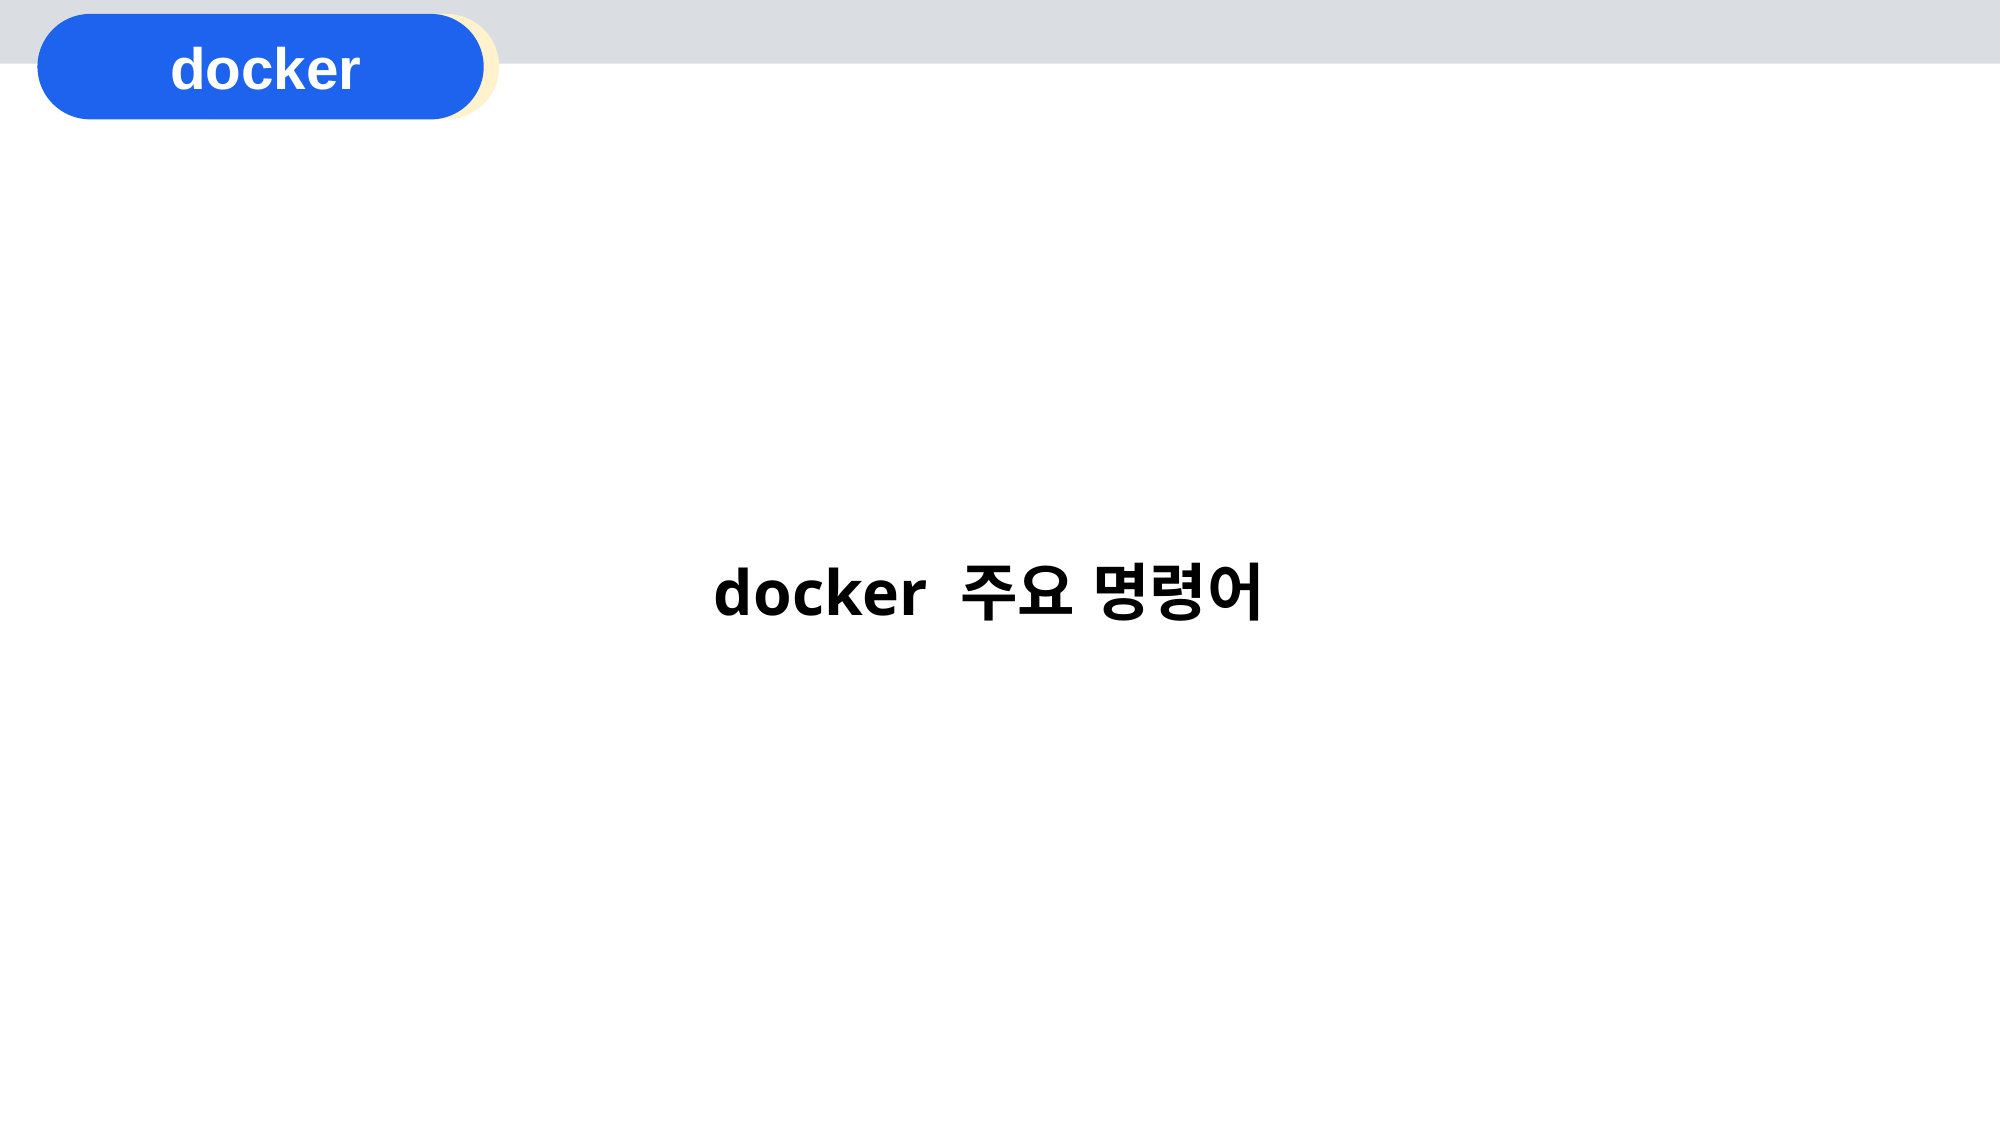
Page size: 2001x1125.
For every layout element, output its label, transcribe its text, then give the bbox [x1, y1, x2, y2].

text_box docker [79, 23, 453, 109]
text_box docker 주요 명령어 [699, 545, 1301, 635]
